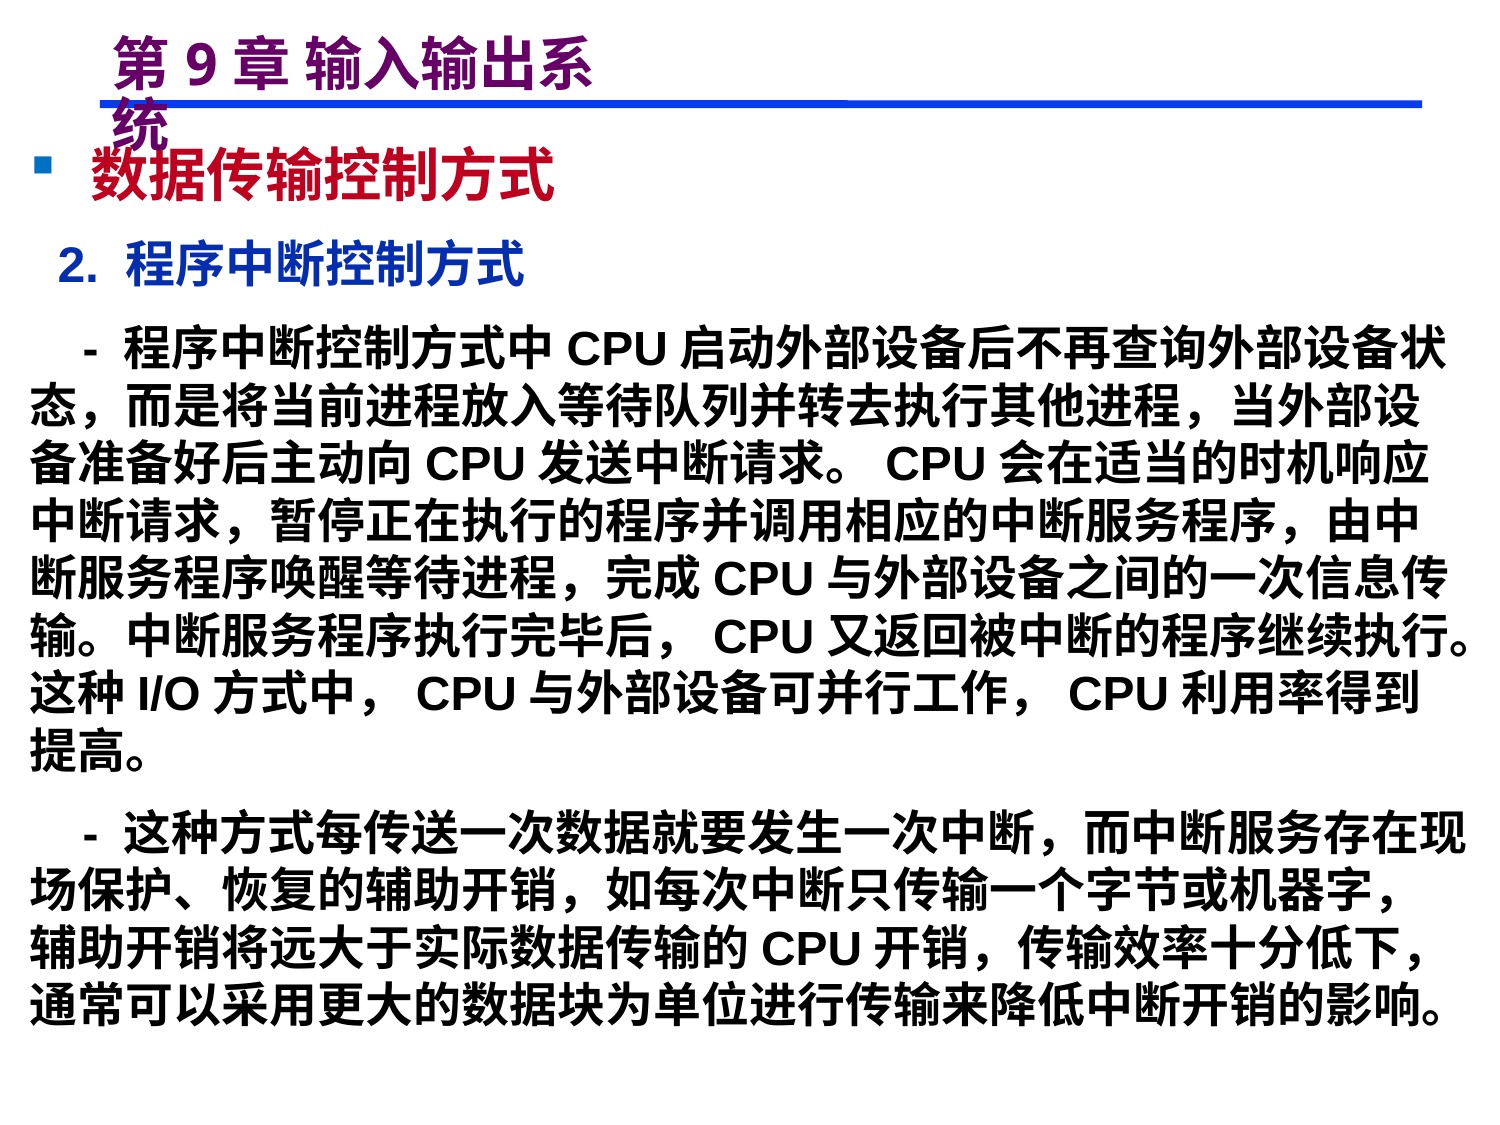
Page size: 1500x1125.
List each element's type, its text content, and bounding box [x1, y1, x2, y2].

title 第9章 输入输出系统 [100, 32, 651, 230]
subtitle 数据传输控制方式 2. 程序中断控制方式 - 程序中断控制方式中CPU启动外部设备后不再查询外部设备状态，而是将当前进程放入等待队列并转去执行其他进程，当外部设备准备好后主动向CPU发送中断请求。CPU会在适当的时机响应中断请求，暂停正在执行的程序并调用相应的中断服务程序，由中断服务程序唤醒等待进程，完成CPU与外部设备之间的一次信息传输。中断服务程序执行完毕后，CPU又返回被中断的程序继续执行。这种I/O方式中，CPU与外部设备可并行工作，CPU利用率得到提高。 - 这种方式每传送一次数据就要发生一次中断，而中断服务存在现场保护、恢复的辅助开销，如每次中断只传输一个字节或机器字，辅助开销将远大于实际数据传输的CPU开销，传输效率十分低下，通常可以采用更大的数据块为单位进行传输来降低中断开销的影响。 [14, 129, 1485, 995]
